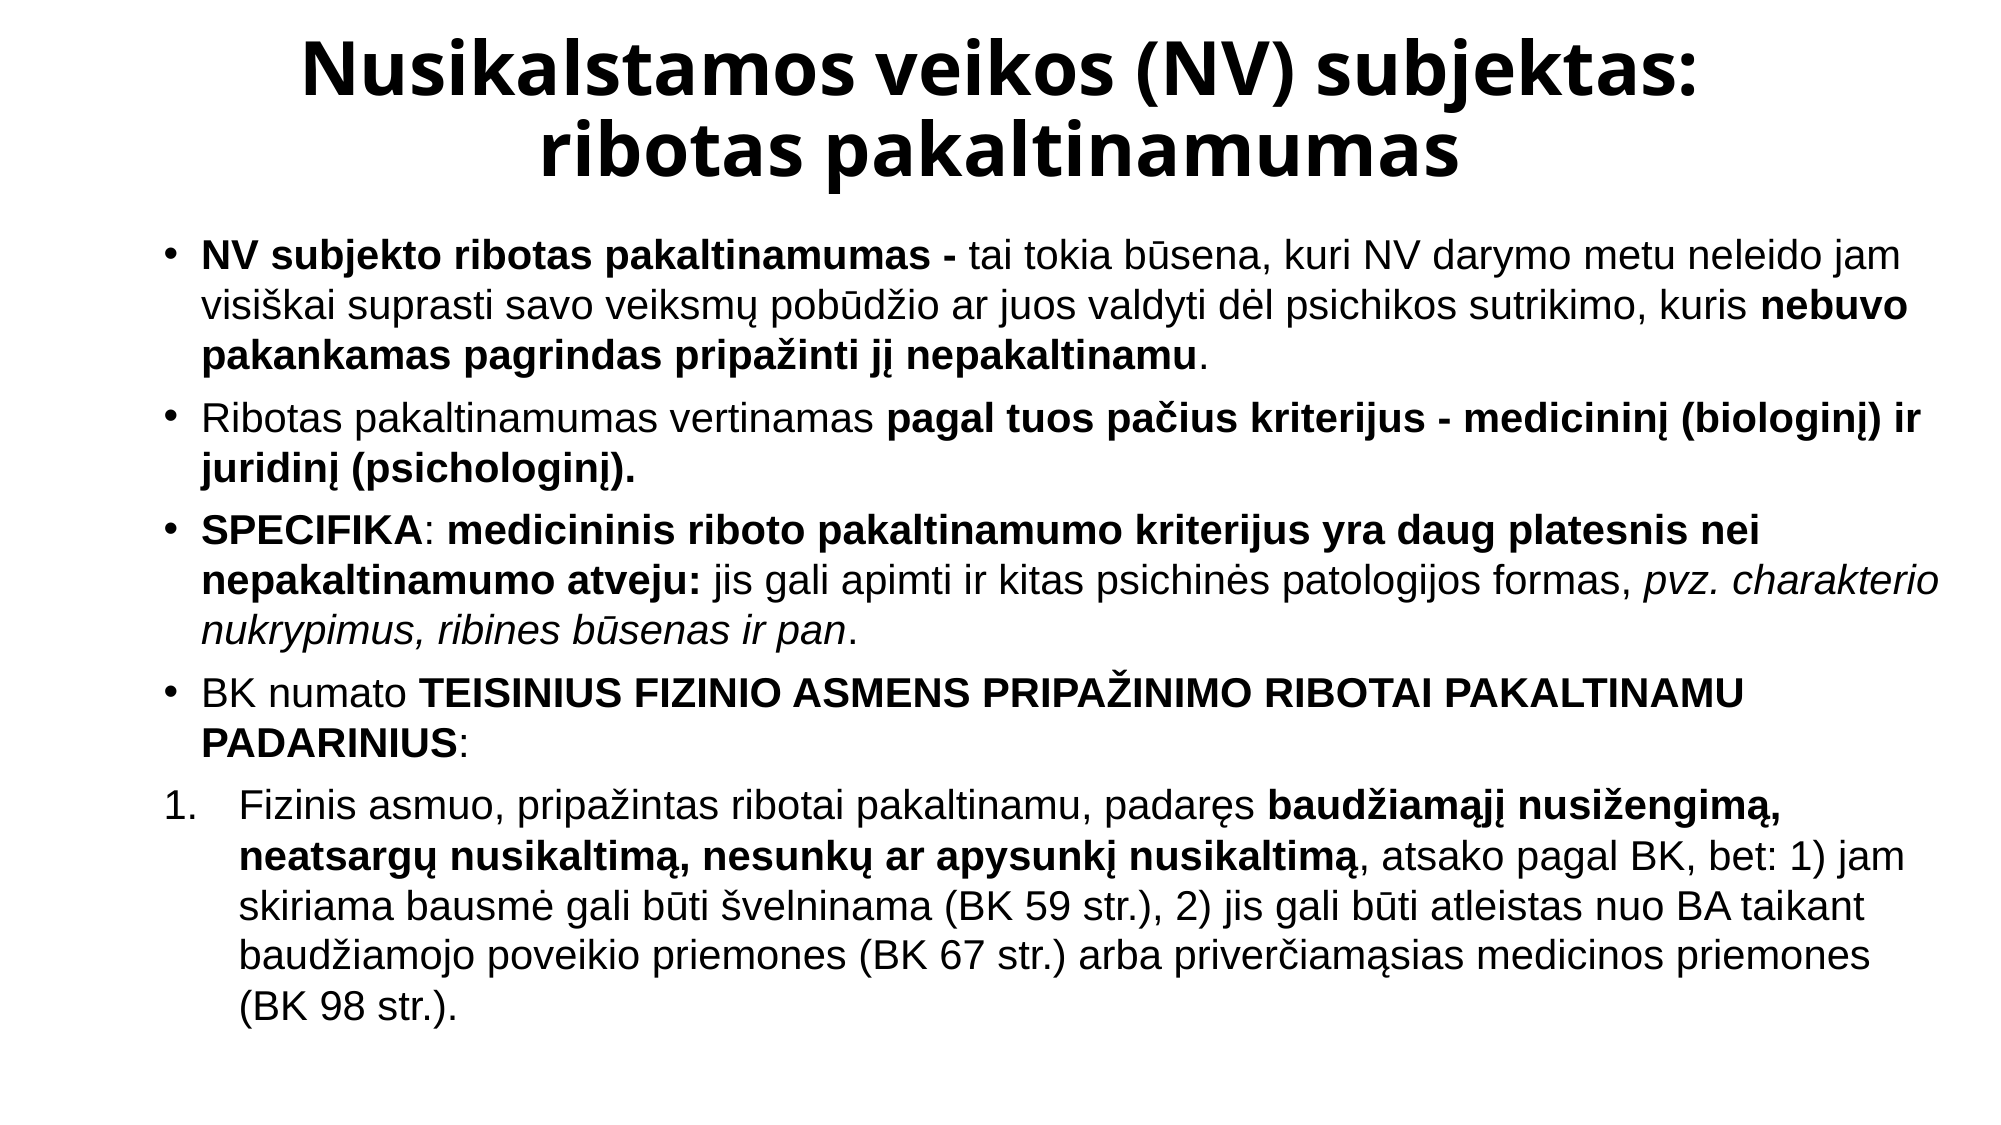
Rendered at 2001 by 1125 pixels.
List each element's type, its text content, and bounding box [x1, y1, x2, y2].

title Nusikalstamos veikos (NV) subjektas: ribotas pakaltinamumas [137, 3, 1863, 221]
list NV subjekto ribotas pakaltinamumas - tai tokia būsena, kuri NV darymo metu ne­leido jam visiškai suprasti savo veiksmų pobūdžio ar juos valdyti dėl psichikos sutrikimo, kuris nebuvo pakankamas pagrindas pripažinti jį nepakaltinamu. Ribotas pakaltinamumas vertinamas pagal tuos pačius kriterijus - medici­ninį (biologinį) ir juridinį (psichologinį). SPECIFIKA: medicininis riboto pakaltinamumo kri­terijus yra daug platesnis nei nepakaltinamumo atveju: jis gali apim­ti ir kitas psichinės patologijos formas, pvz. charakterio nukrypimus, ribines būsenas ir pan. BK numato TEISINIUS FIZINIO ASMENS PRIPAŽINIMO RIBOTAI PAKALTI­NAMU PADARINIUS: Fizinis asmuo, pripažin­tas ribotai pakaltinamu, padaręs baudžiamąjį nusižengimą, neatsargų nusikaltimą, nesunkų ar apysunkį nusikaltimą, atsako pagal BK, bet: 1) jam skiriama bausmė gali būti švelninama (BK 59 str.), 2) jis gali būti atleistas nuo BA tai­kant baudžiamojo poveikio priemones (BK 67 str.) arba priverčiamą­sias medicinos priemones (BK 98 str.). [148, 220, 1959, 1108]
